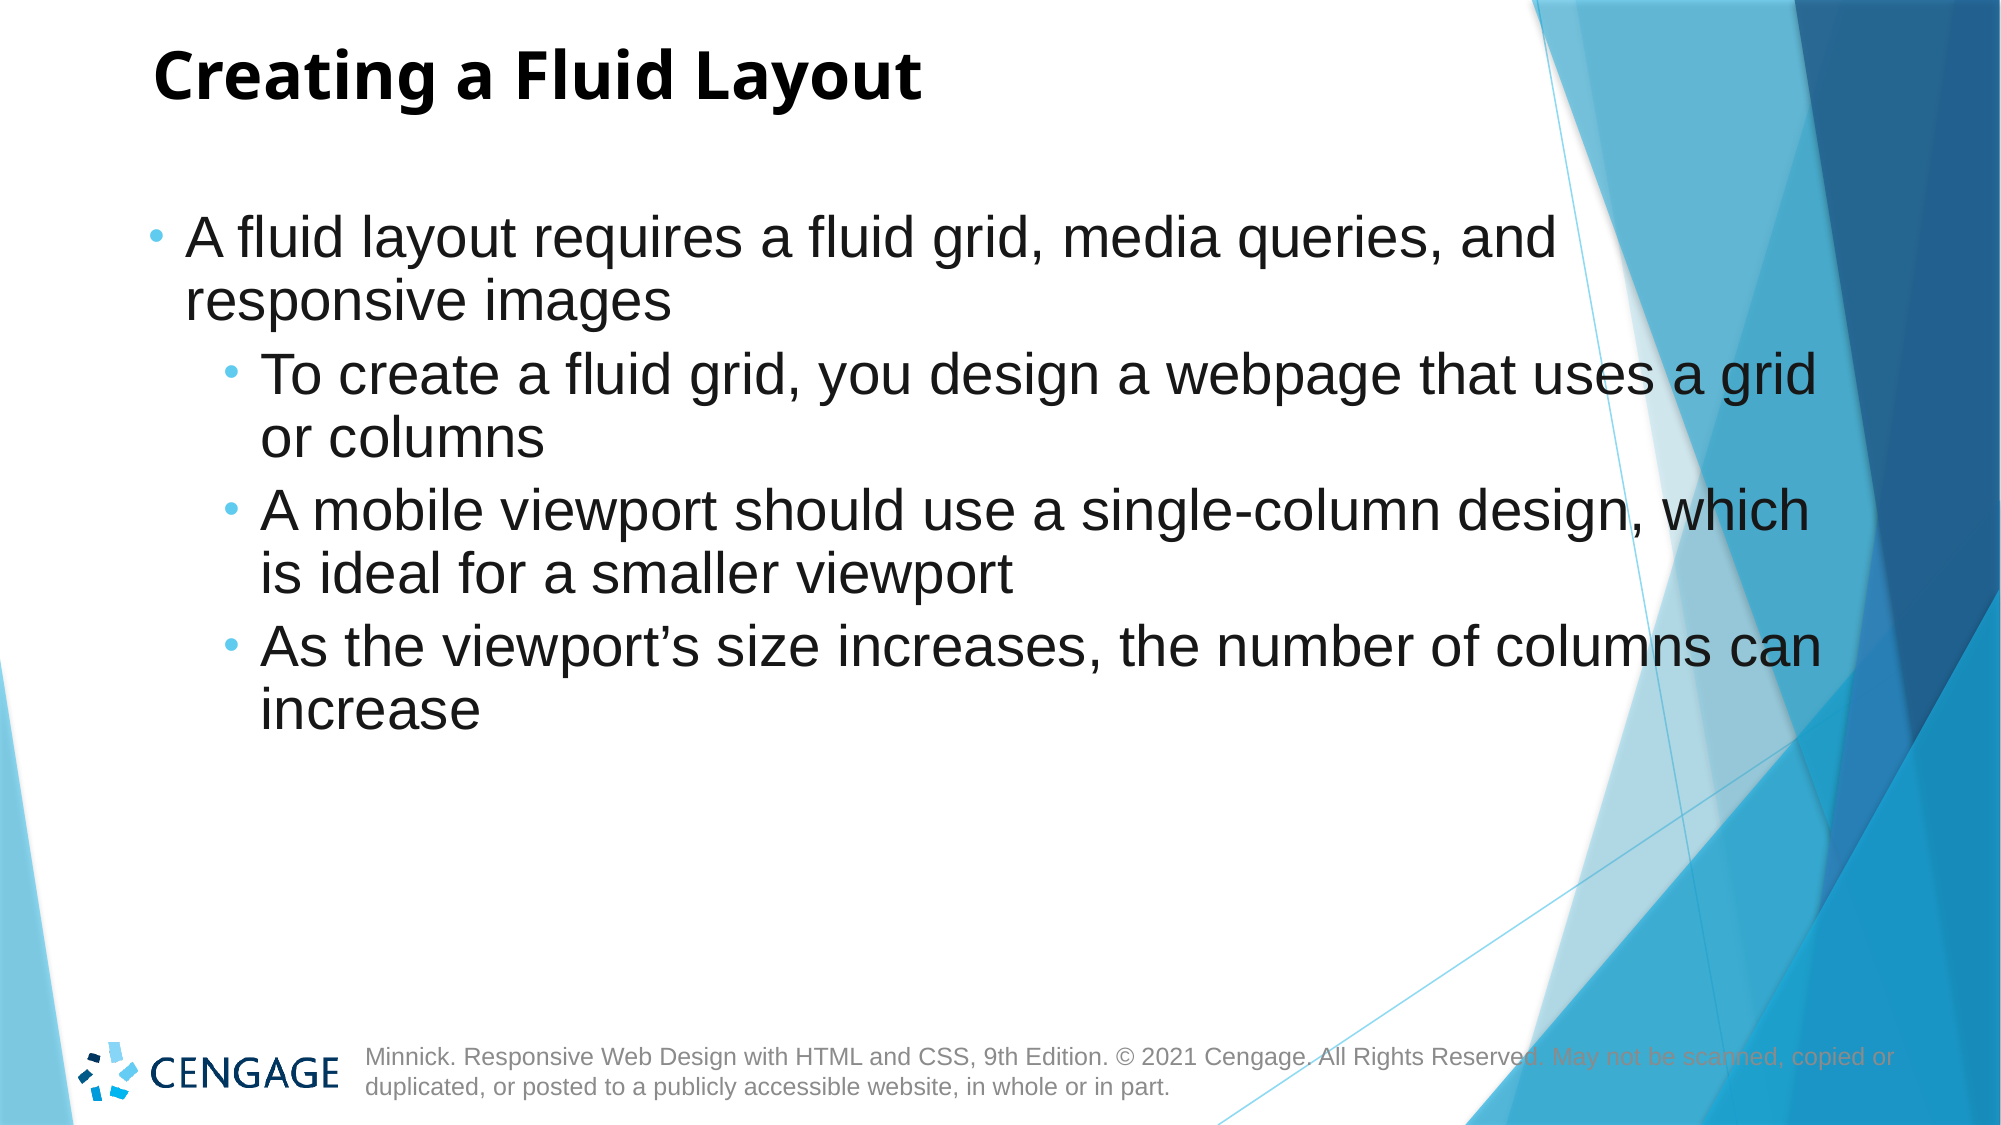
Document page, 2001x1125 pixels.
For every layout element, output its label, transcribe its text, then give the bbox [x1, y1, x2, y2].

list A fluid layout requires a fluid grid, media queries, and responsive images To create a fluid grid, you design a webpage that uses a grid or columns A mobile viewport should use a single-column design, which is ideal for a smaller viewport As the viewport’s size increases, the number of columns can increase [133, 200, 1863, 1024]
footer Minnick. Responsive Web Design with HTML and CSS, 9th Edition. © 2021 Cengage. All Rights Reserved. May not be scanned, copied or duplicated, or posted to a publicly accessible website, in whole or in part. [350, 1040, 1967, 1100]
title Creating a Fluid Layout [137, 24, 1863, 175]
picture [78, 1042, 338, 1101]
